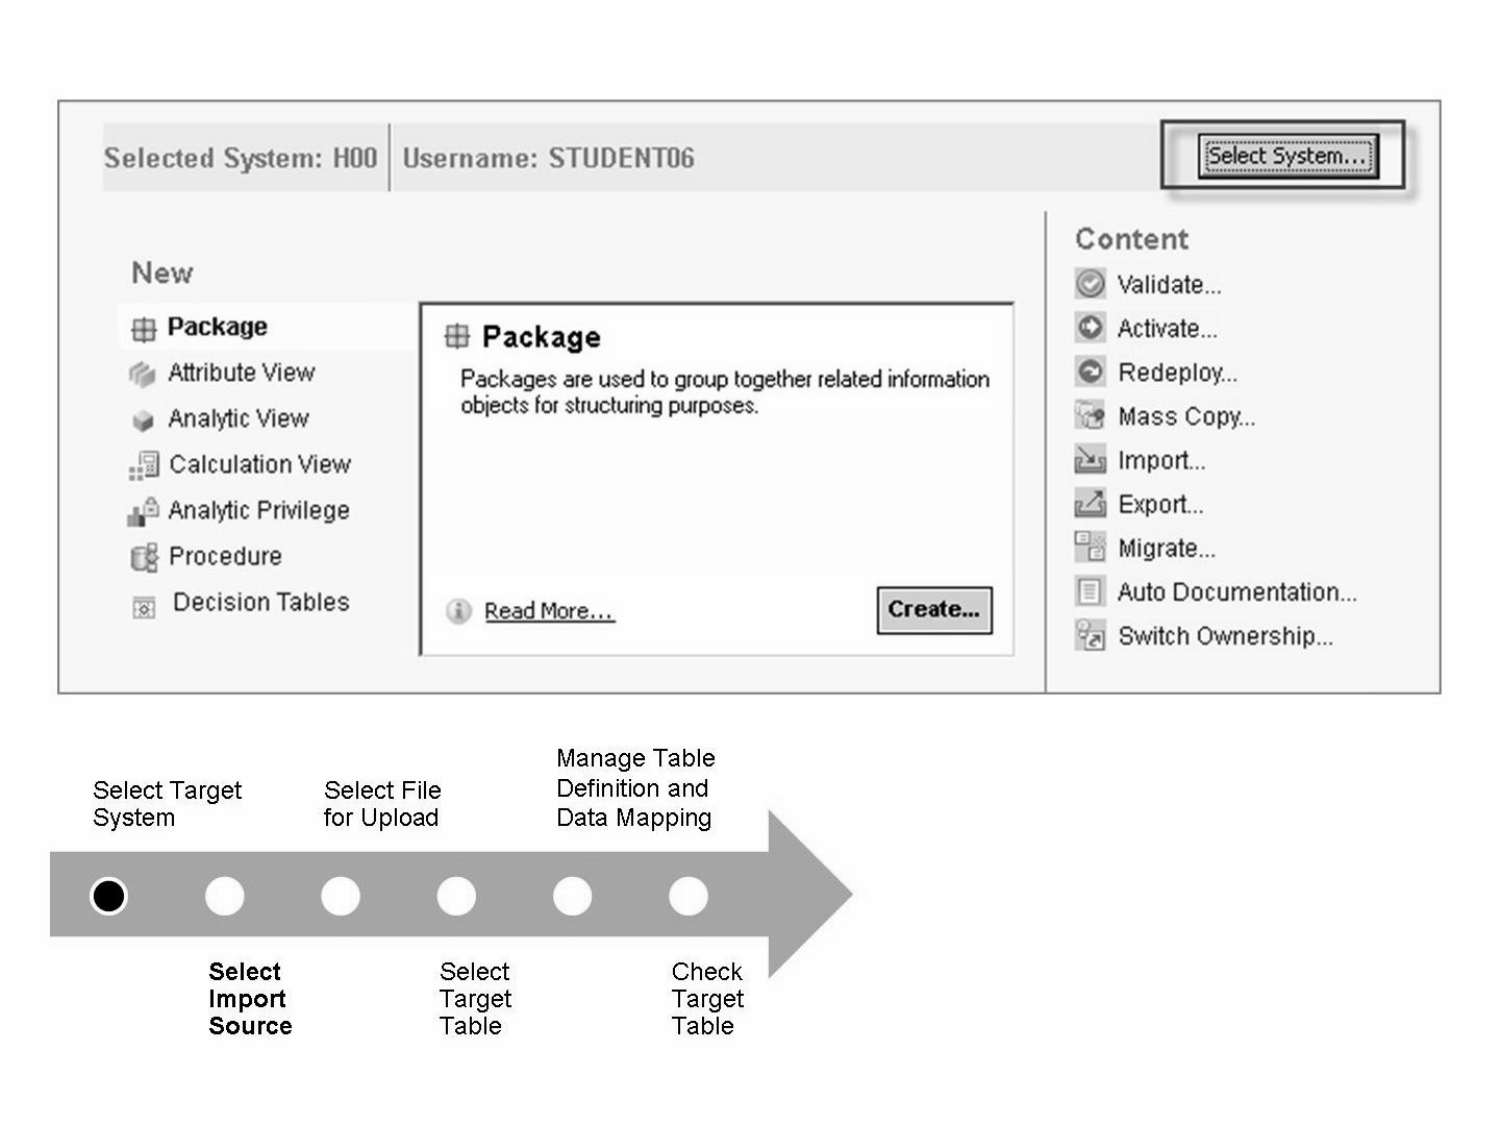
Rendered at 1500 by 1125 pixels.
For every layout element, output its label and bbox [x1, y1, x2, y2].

picture [0, 87, 1500, 1051]
